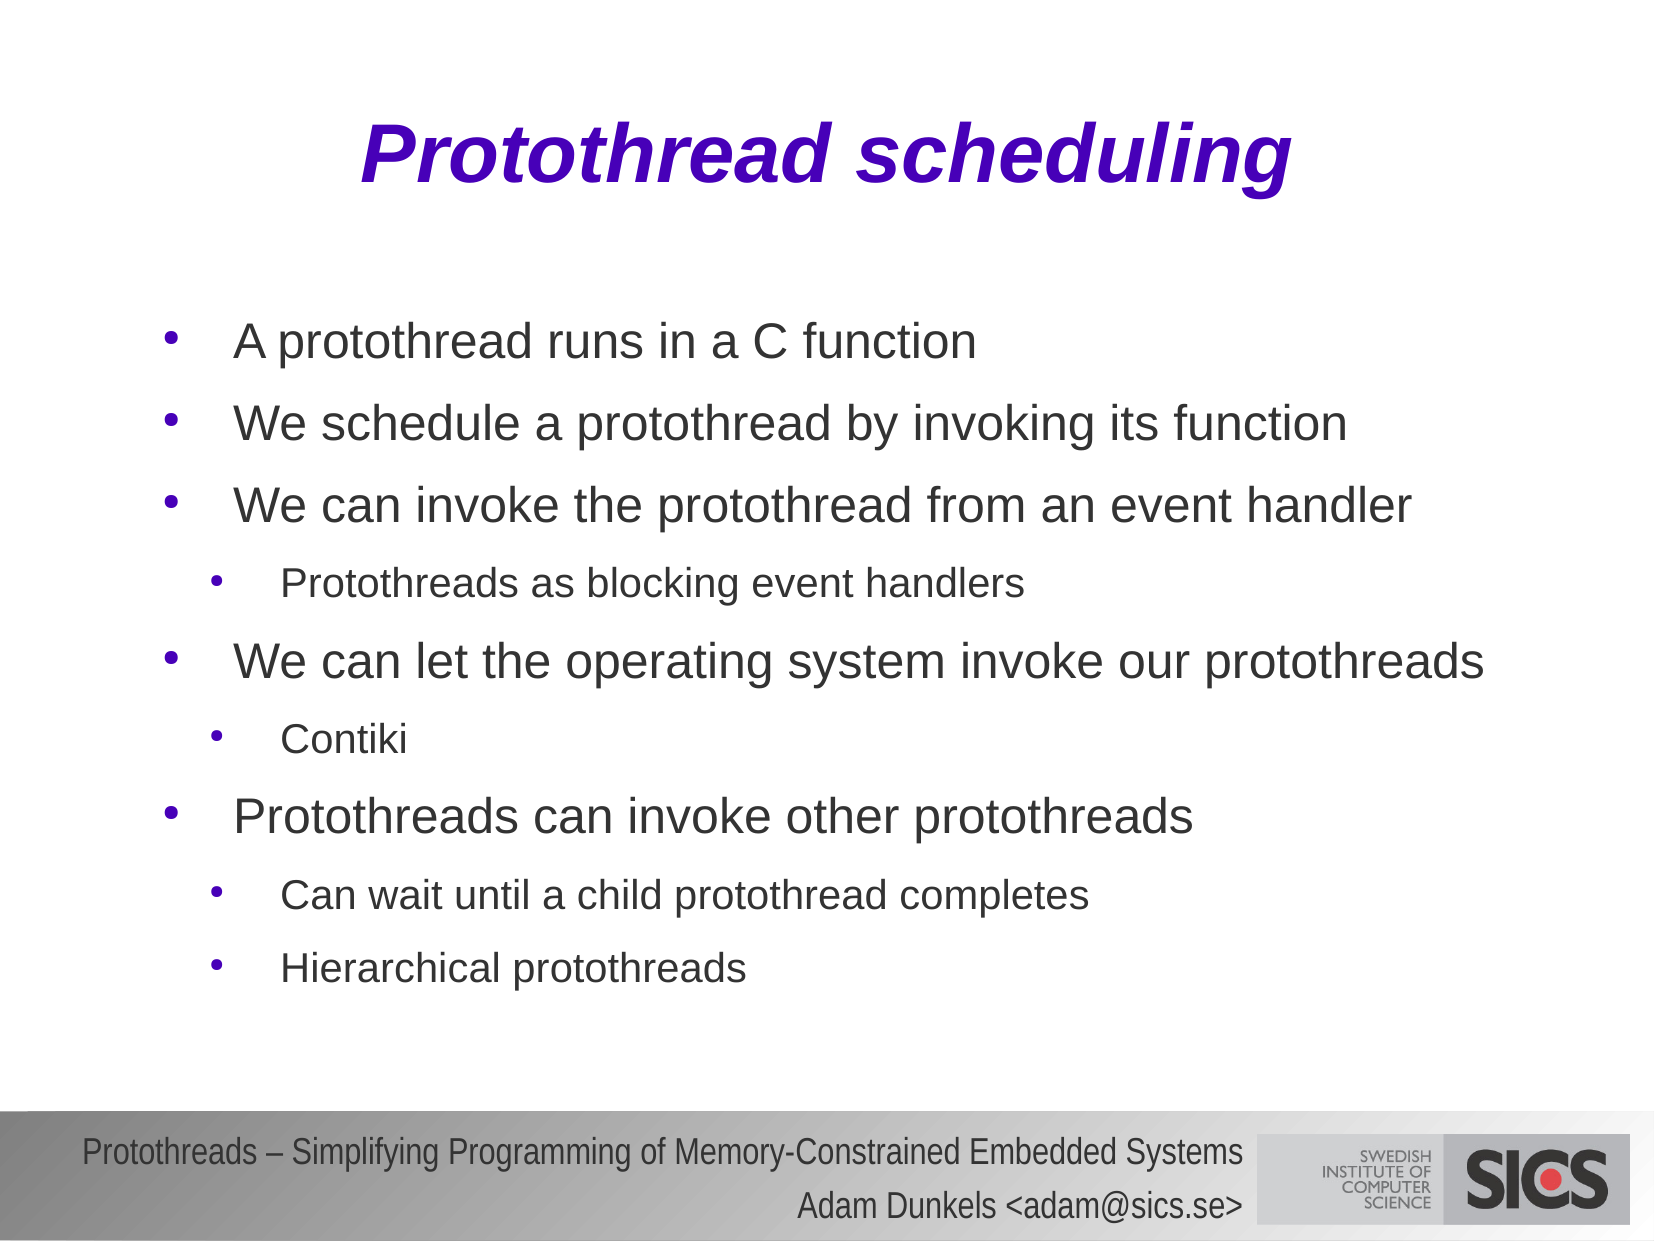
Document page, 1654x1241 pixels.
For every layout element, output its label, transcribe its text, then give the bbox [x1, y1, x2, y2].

list A protothread runs in a C function We schedule a protothread by invoking its function We can invoke the protothread from an event handler Protothreads as blocking event handlers We can let the operating system invoke our protothreads Contiki Protothreads can invoke other protothreads Can wait until a child protothread completes Hierarchical protothreads [150, 315, 1532, 1098]
picture [1257, 1134, 1630, 1225]
title Protothread scheduling [121, 49, 1534, 257]
